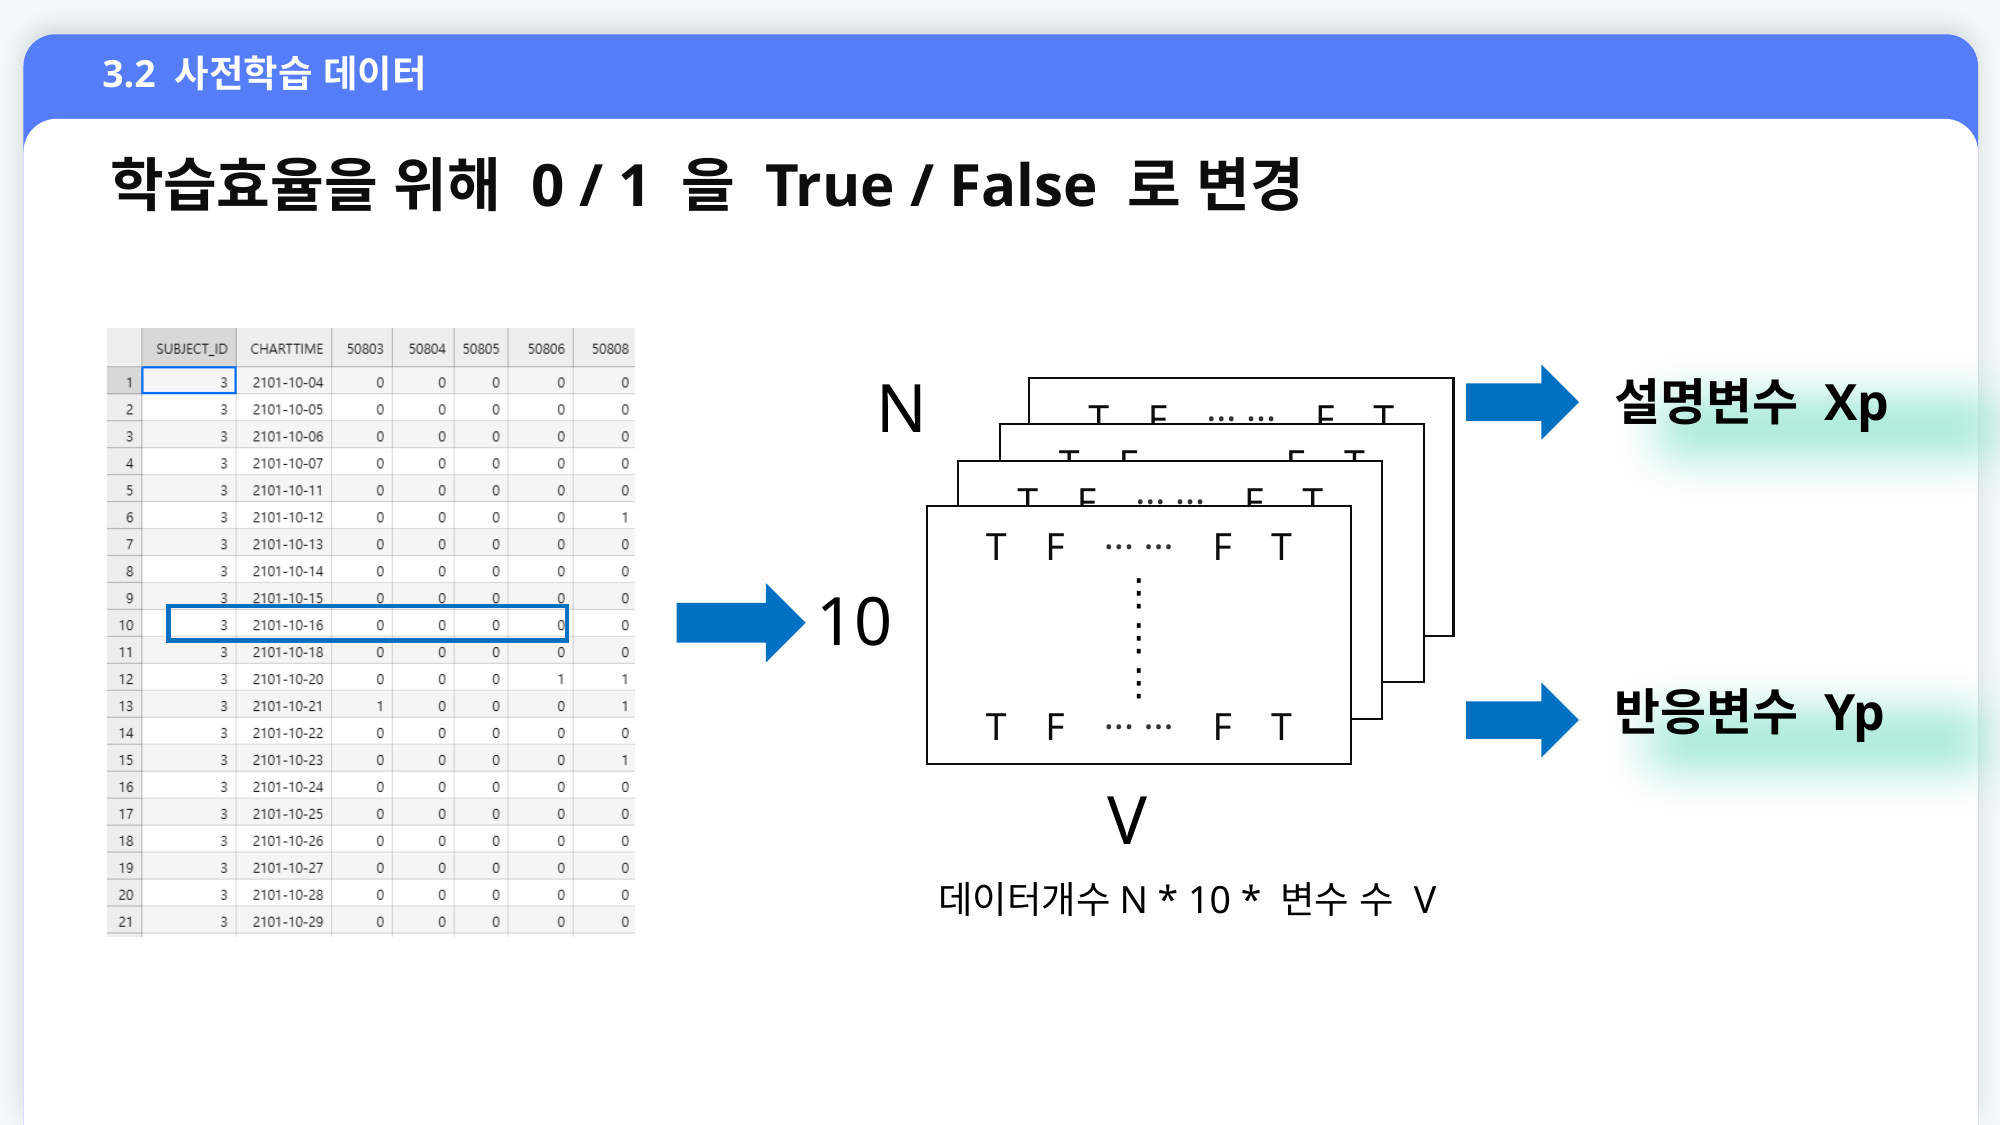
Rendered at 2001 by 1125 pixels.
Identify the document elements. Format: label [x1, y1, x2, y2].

text_box [23, 34, 1979, 1125]
text_box [926, 378, 1454, 765]
picture [106, 328, 635, 937]
